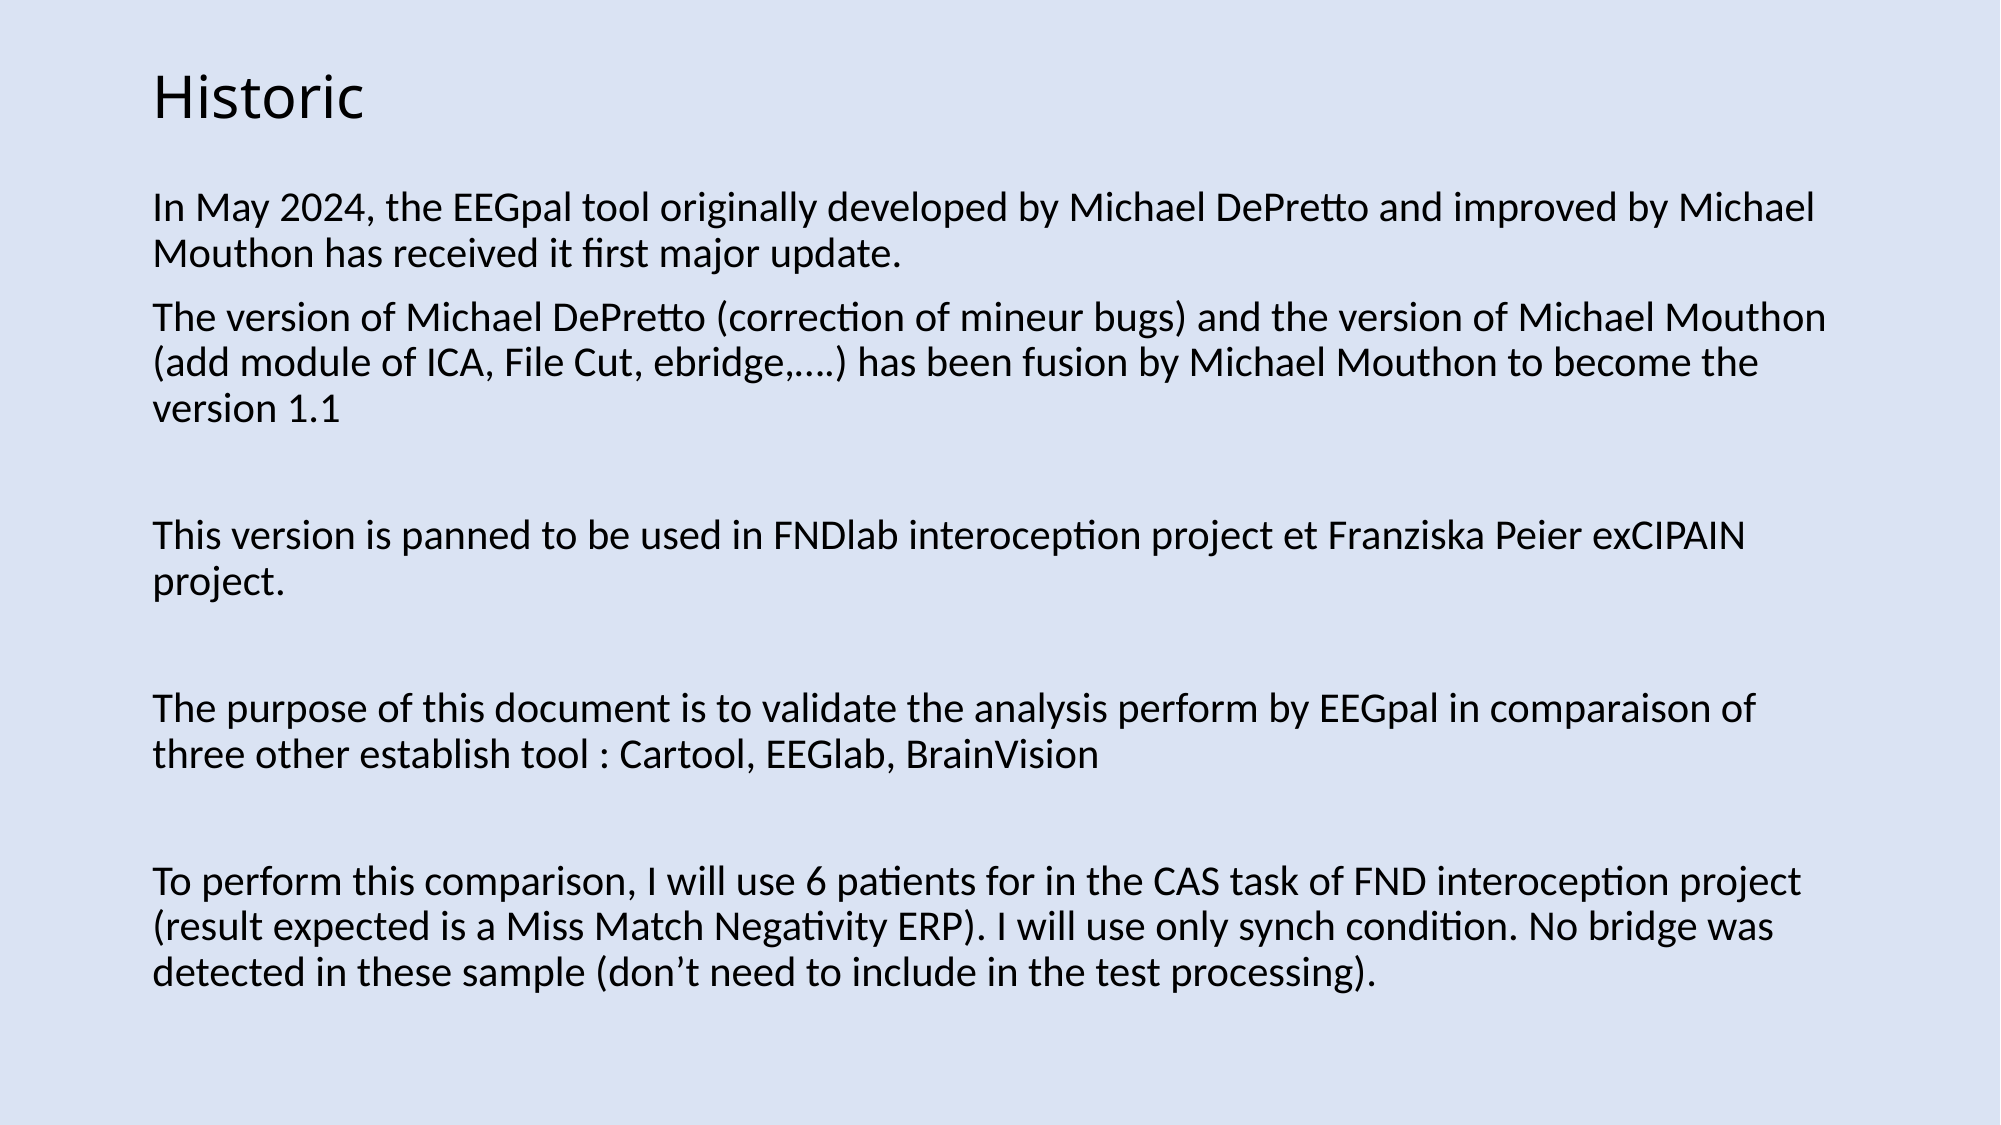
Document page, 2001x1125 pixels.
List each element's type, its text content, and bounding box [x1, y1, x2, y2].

list In May 2024, the EEGpal tool originally developed by Michael DePretto and improved by Michael Mouthon has received it first major update. The version of Michael DePretto (correction of mineur bugs) and the version of Michael Mouthon (add module of ICA, File Cut, ebridge,….) has been fusion by Michael Mouthon to become the version 1.1 This version is panned to be used in FNDlab interoception project et Franziska Peier exCIPAIN project. The purpose of this document is to validate the analysis perform by EEGpal in comparaison of three other establish tool : Cartool, EEGlab, BrainVision To perform this comparison, I will use 6 patients for in the CAS task of FND interoception project (result expected is a Miss Match Negativity ERP). I will use only synch condition. No bridge was detected in these sample (don’t need to include in the test processing). [137, 177, 1863, 1014]
title Historic [137, 59, 1863, 140]
